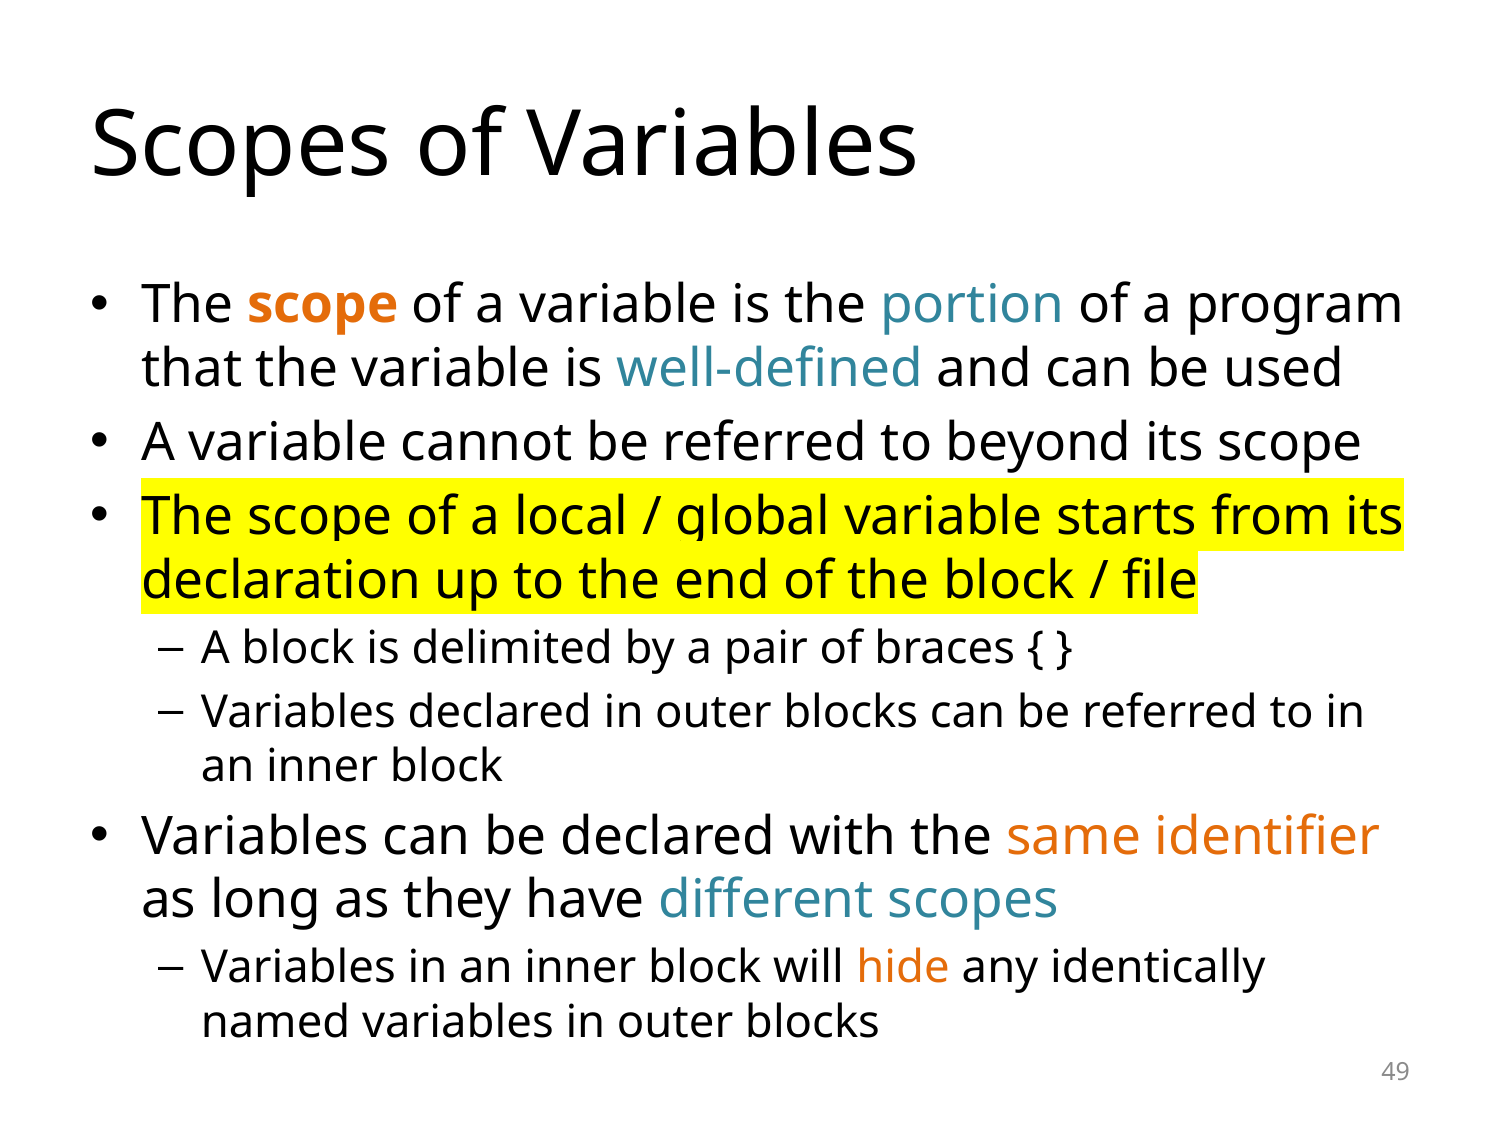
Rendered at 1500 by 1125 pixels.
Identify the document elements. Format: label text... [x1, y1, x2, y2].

title Scopes of Variables [75, 45, 1425, 233]
slide_number 49 [1074, 1042, 1425, 1103]
list The scope of a variable is the portion of a program that the variable is well-defined and can be used A variable cannot be referred to beyond its scope The scope of a local / global variable starts from its declaration up to the end of the block / file A block is delimited by a pair of braces { } Variables declared in outer blocks can be referred to in an inner block Variables can be declared with the same identifier as long as they have different scopes Variables in an inner block will hide any identically named variables in outer blocks [75, 262, 1425, 1125]
